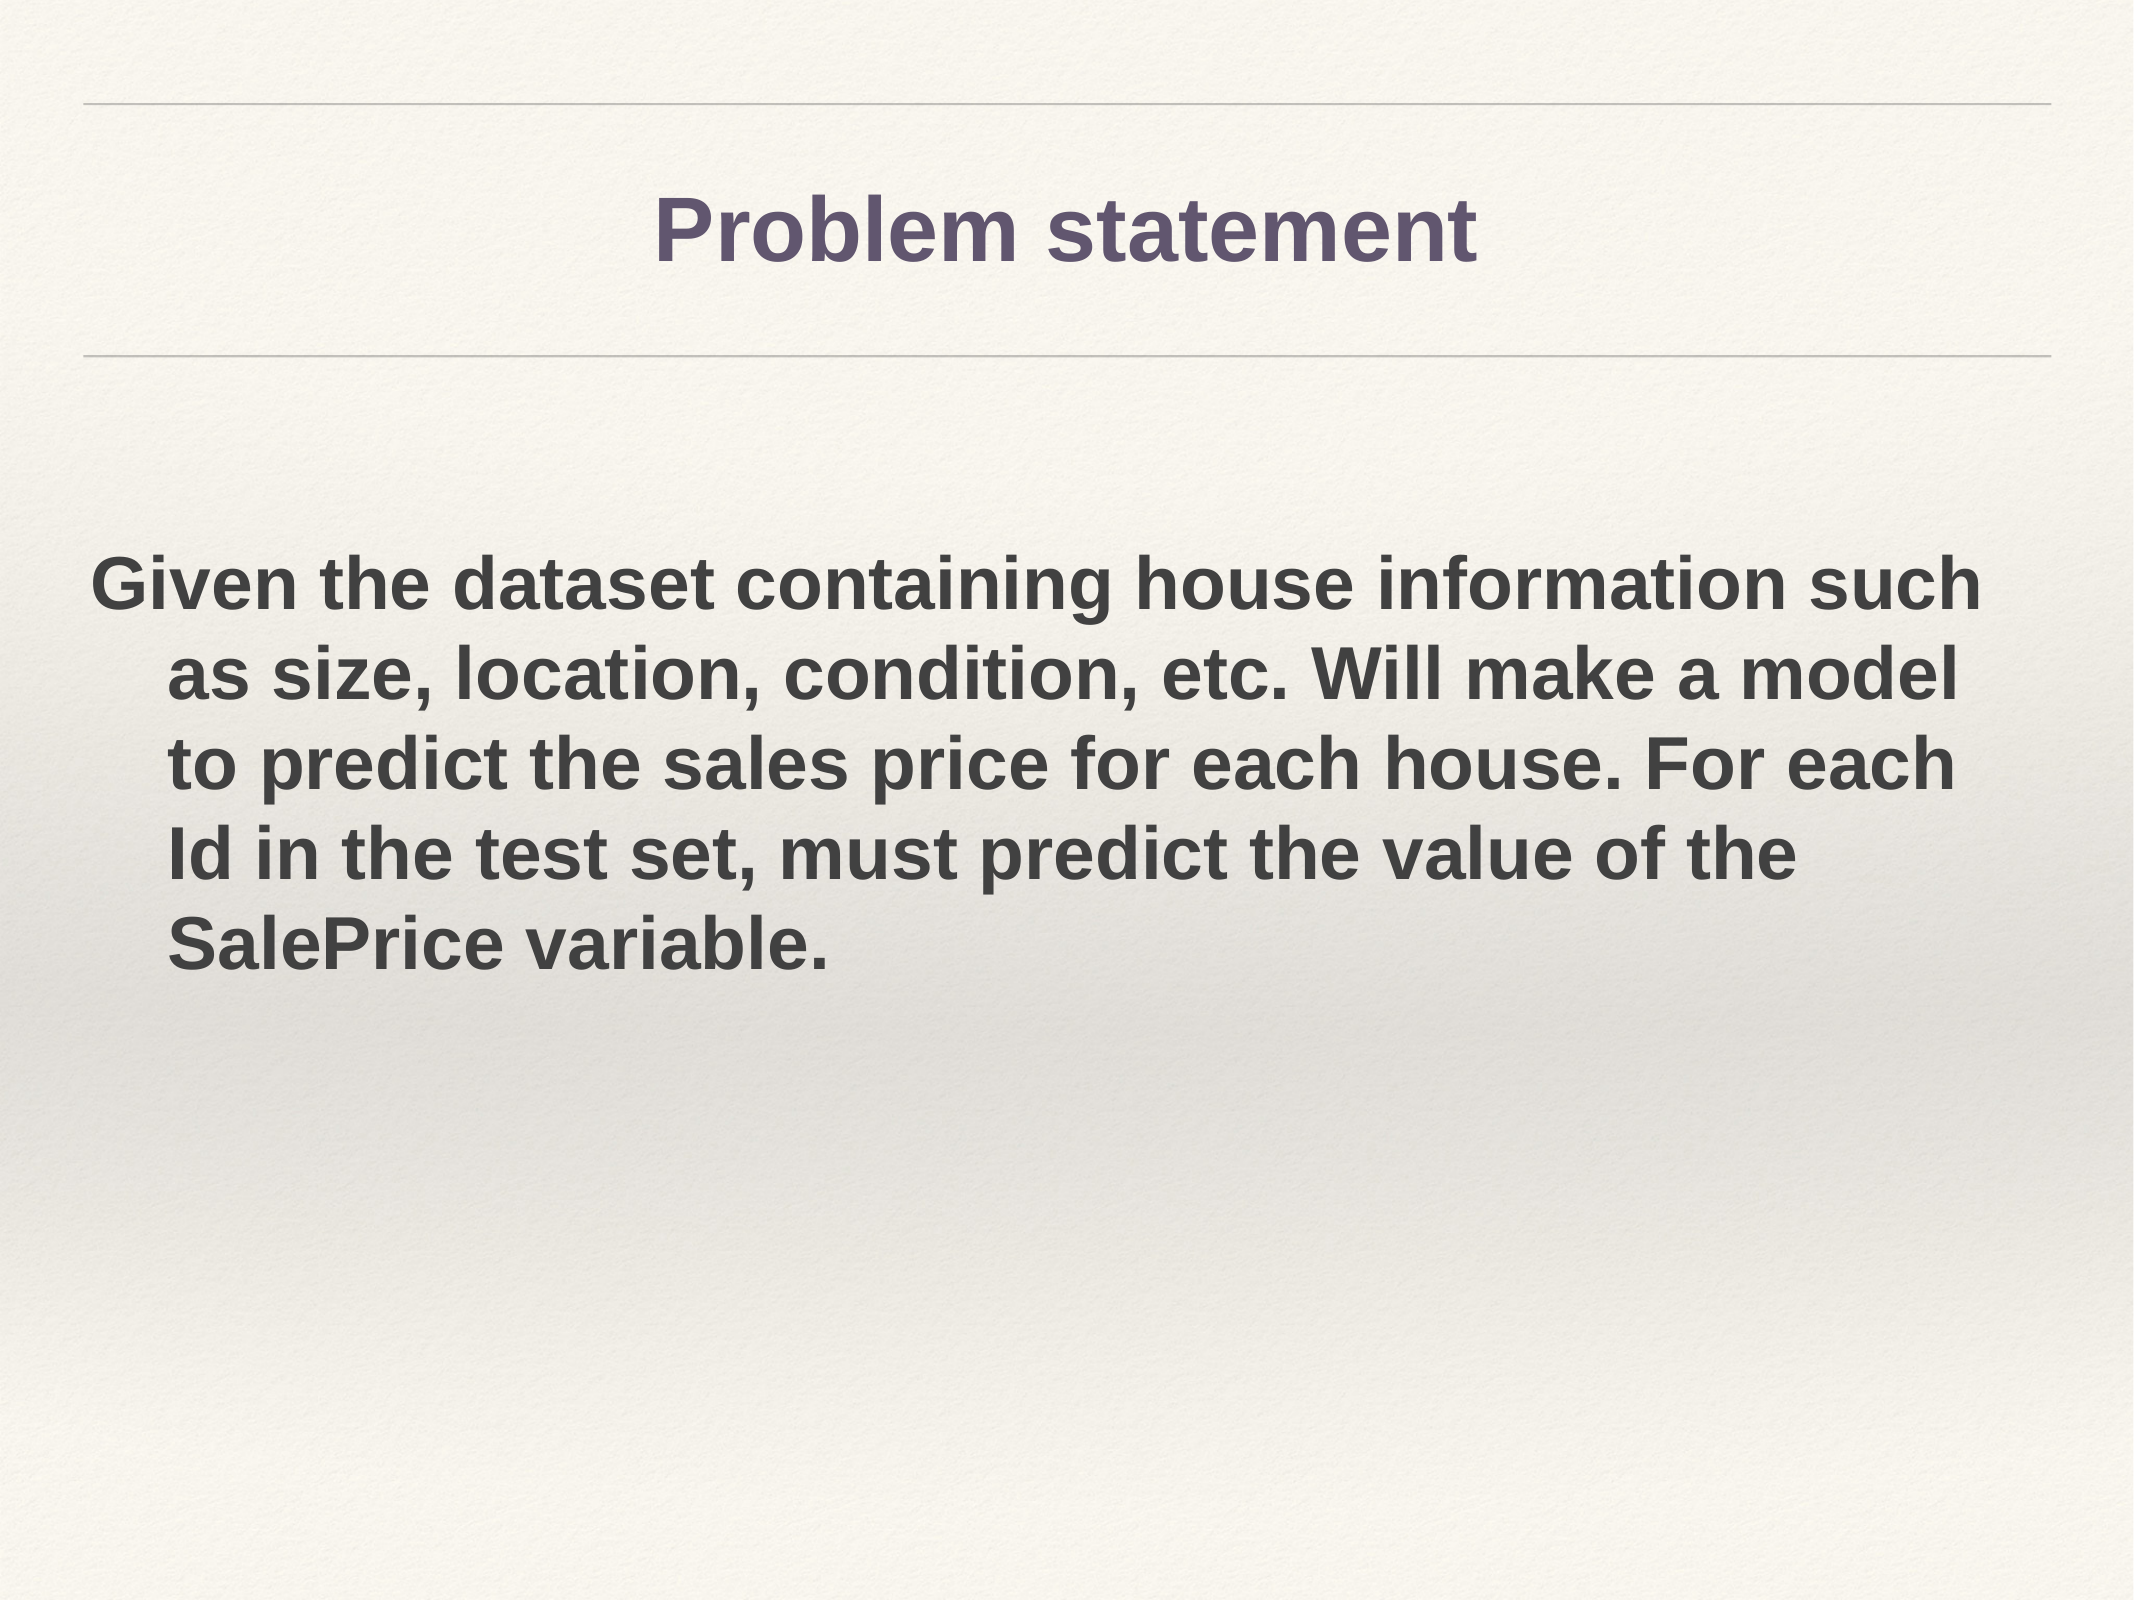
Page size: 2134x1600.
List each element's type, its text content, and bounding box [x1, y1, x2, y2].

title Problem statement [82, 130, 2051, 332]
list Given the dataset containing house information such as size, location, condition, etc. Will make a model to predict the sales price for each house. For each Id in the test set, must predict the value of the SalePrice variable. [81, 447, 2050, 1211]
picture [0, 0, 2134, 1600]
